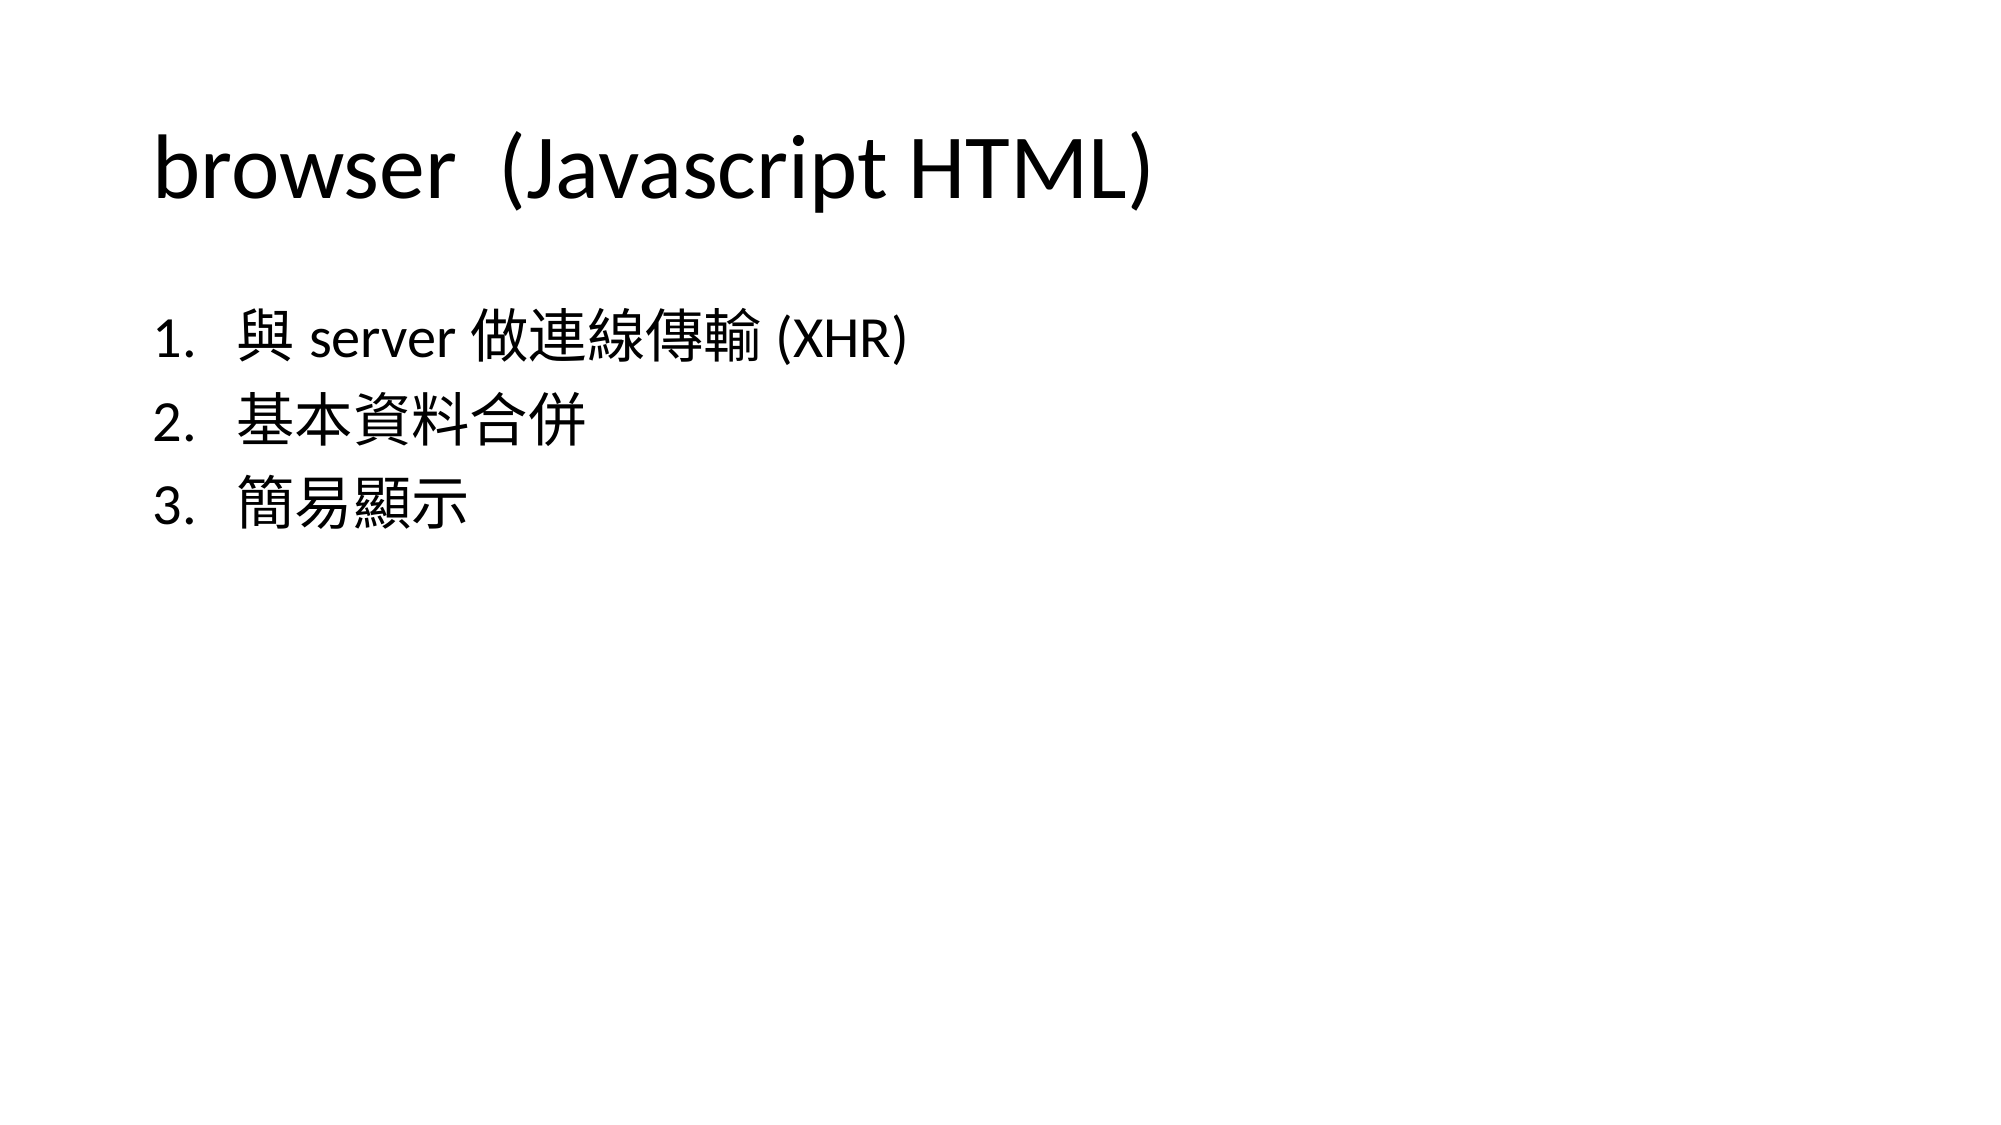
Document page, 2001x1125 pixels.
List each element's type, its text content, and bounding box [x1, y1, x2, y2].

list 與server做連線傳輸(XHR) 基本資料合併 簡易顯示 [137, 299, 1863, 1014]
title browser (Javascript HTML) [137, 59, 1863, 278]
